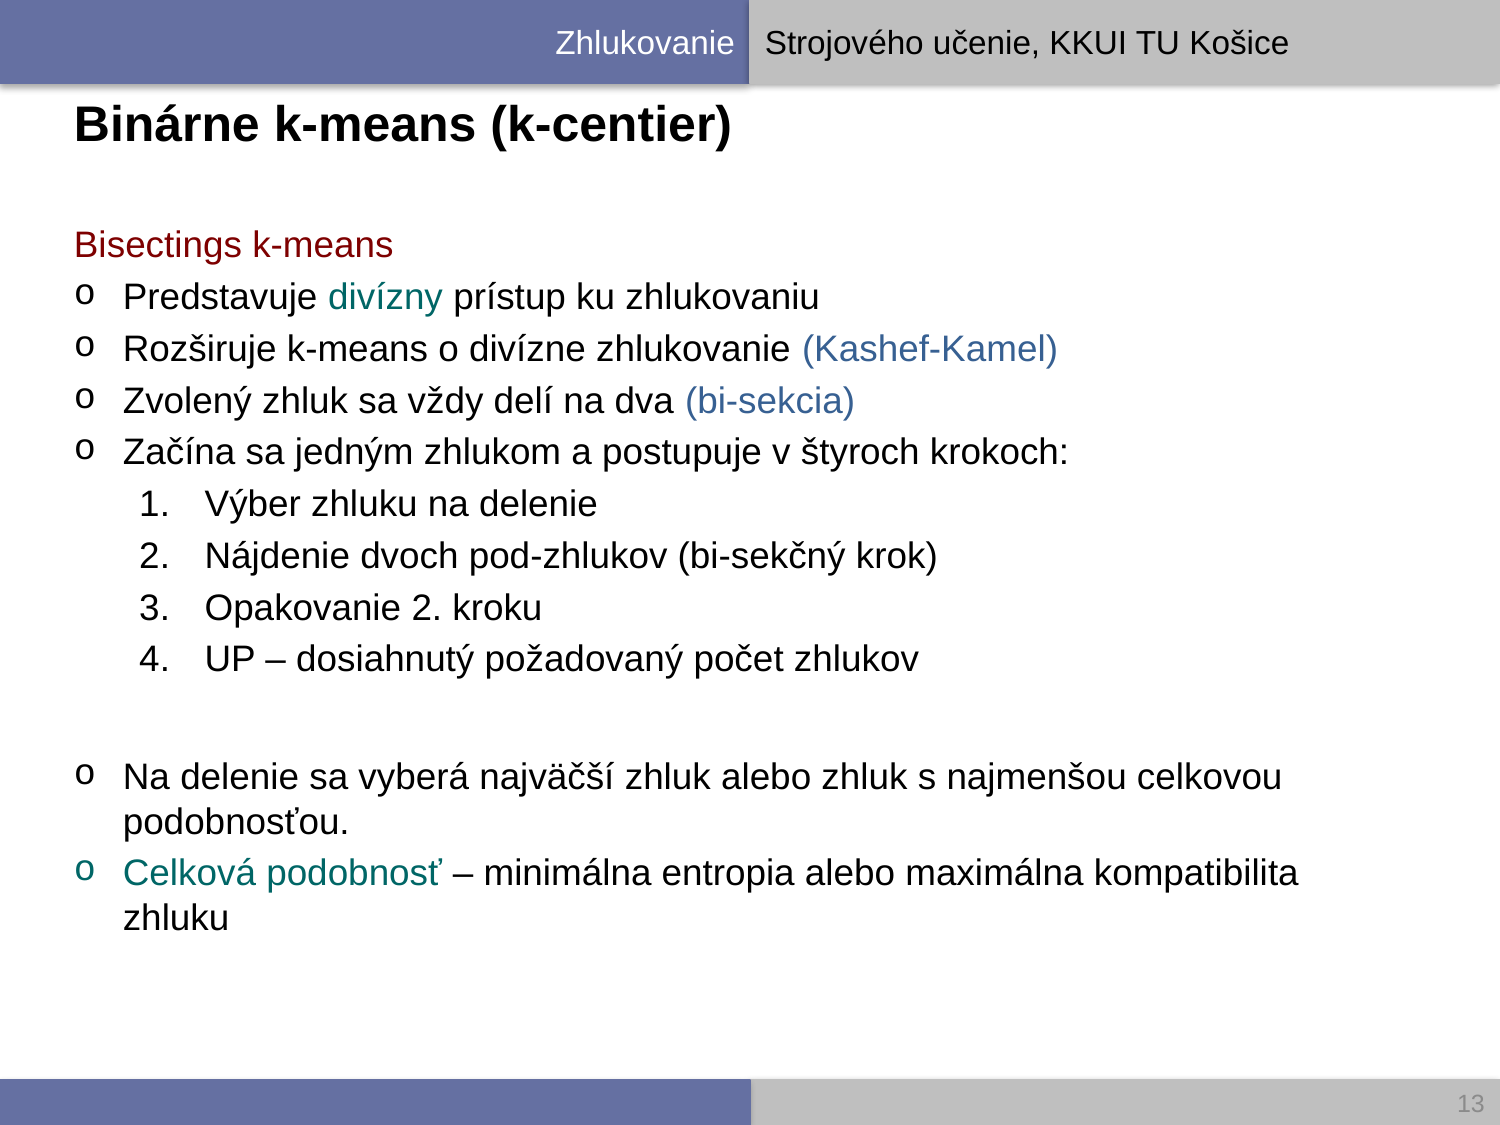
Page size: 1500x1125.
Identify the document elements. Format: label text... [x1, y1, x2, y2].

title Binárne k-means (k-centier) [58, 83, 1202, 160]
list Bisectings k-means Predstavuje divízny prístup ku zhlukovaniu Rozširuje k-means o divízne zhlukovanie (Kashef-Kamel) Zvolený zhluk sa vždy delí na dva (bi-sekcia) Začína sa jedným zhlukom a postupuje v štyroch krokoch: Výber zhluku na delenie Nájdenie dvoch pod-zhlukov (bi-sekčný krok) Opakovanie 2. kroku UP – dosiahnutý požadovaný počet zhlukov Na delenie sa vyberá najväčší zhluk alebo zhluk s najmenšou celkovou podobnosťou. Celková podobnosť – minimálna entropia alebo maximálna kompatibilita zhluku [58, 213, 1335, 950]
slide_number 13 [987, 1079, 1500, 1125]
